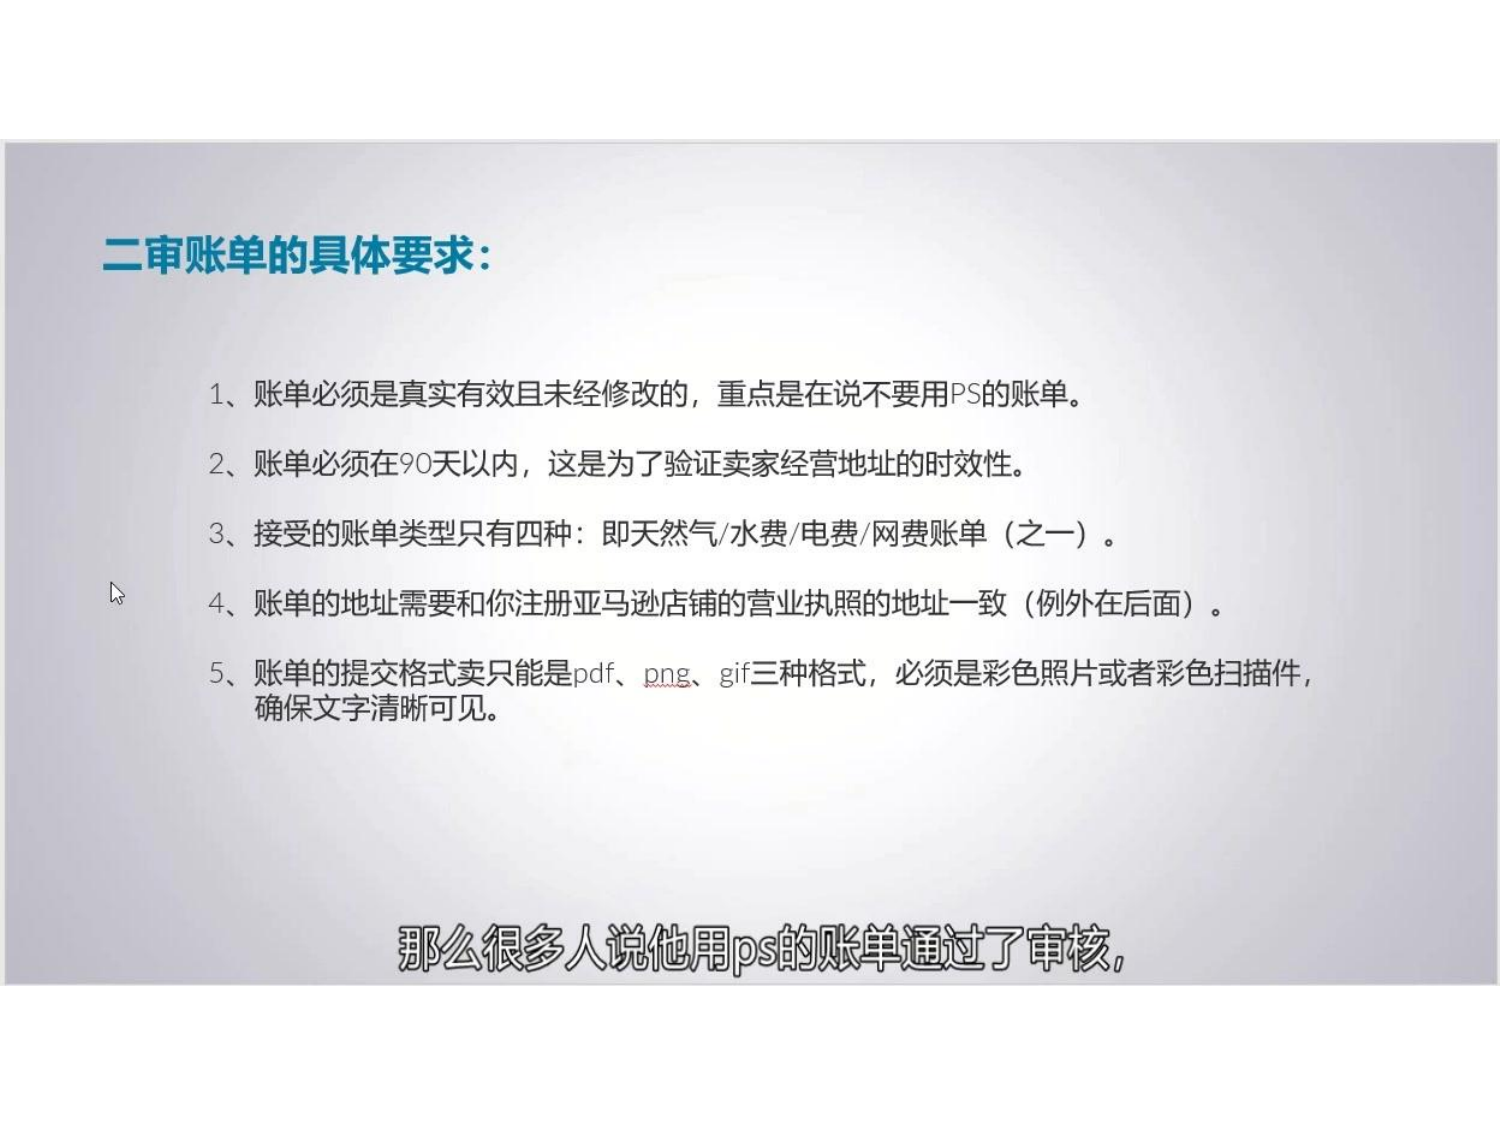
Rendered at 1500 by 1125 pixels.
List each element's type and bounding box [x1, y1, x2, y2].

picture [0, 139, 1500, 986]
